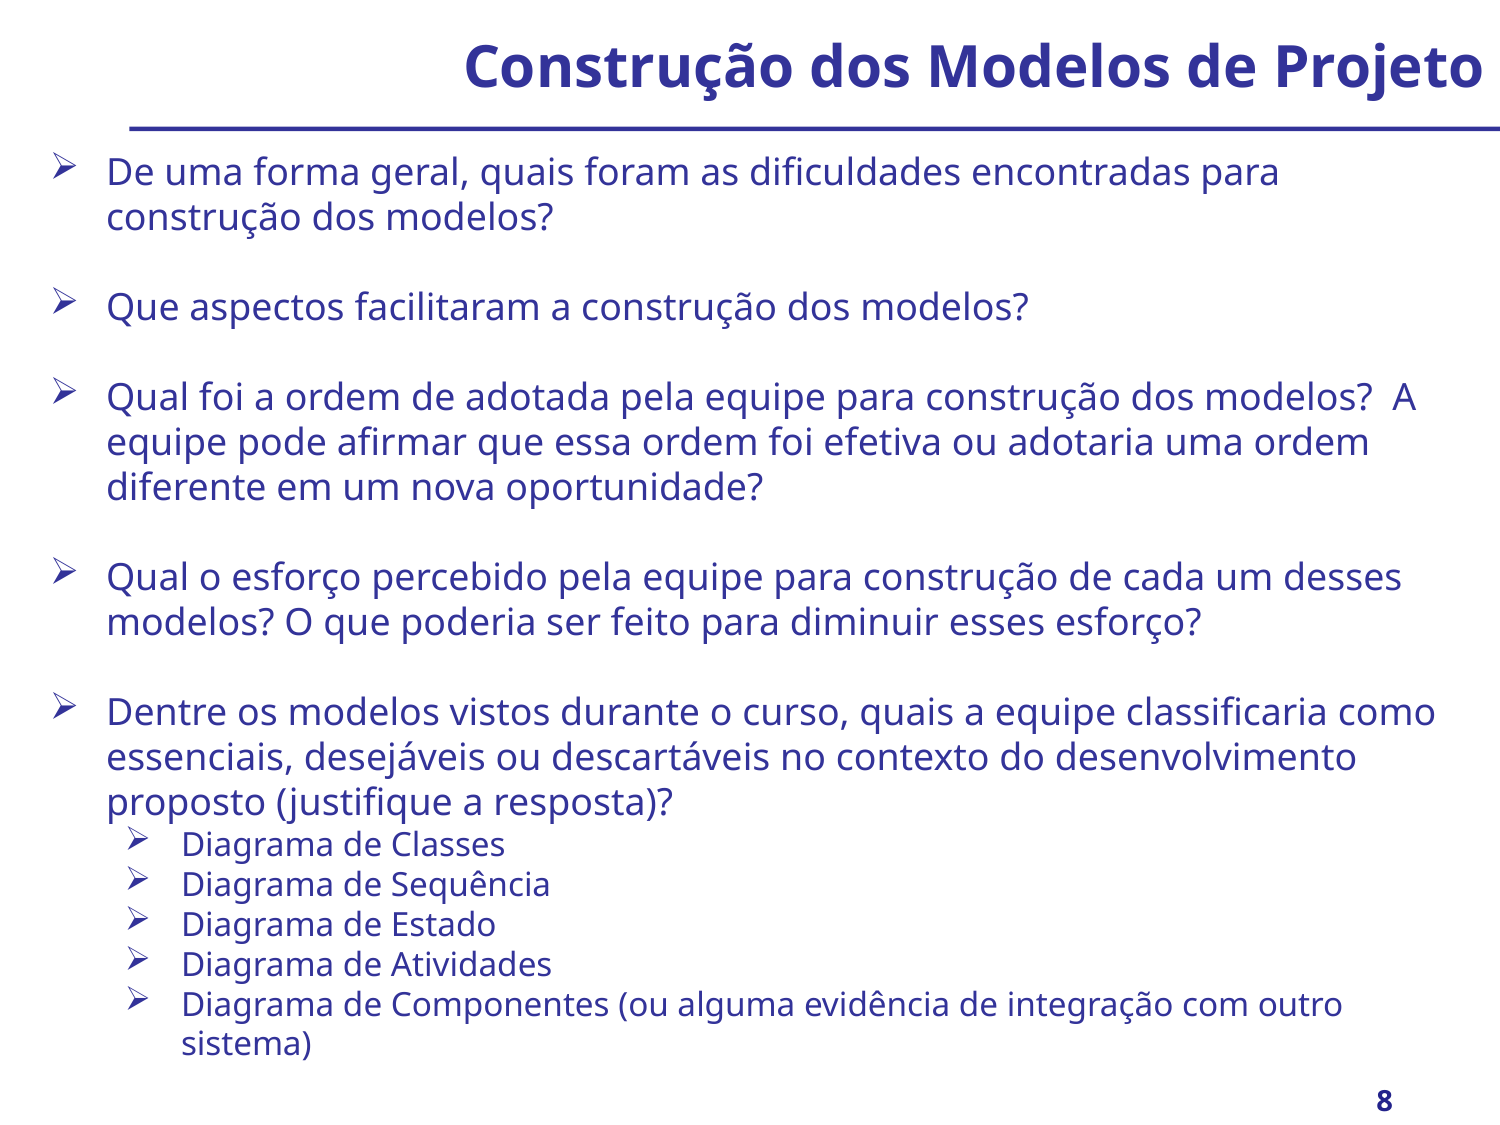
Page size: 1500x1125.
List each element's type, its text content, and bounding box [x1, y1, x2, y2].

title Construção dos Modelos de Projeto [124, 0, 1500, 130]
text_box De uma forma geral, quais foram as dificuldades encontradas para construção dos modelos? Que aspectos facilitaram a construção dos modelos? Qual foi a ordem de adotada pela equipe para construção dos modelos? A equipe pode afirmar que essa ordem foi efetiva ou adotaria uma ordem diferente em um nova oportunidade? Qual o esforço percebido pela equipe para construção de cada um desses modelos? O que poderia ser feito para diminuir esses esforço? Dentre os modelos vistos durante o curso, quais a equipe classificaria como essenciais, desejáveis ou descartáveis no contexto do desenvolvimento proposto (justifique a resposta)? Diagrama de Classes Diagrama de Sequência Diagrama de Estado Diagrama de Atividades Diagrama de Componentes (ou alguma evidência de integração com outro sistema) [35, 140, 1489, 1090]
